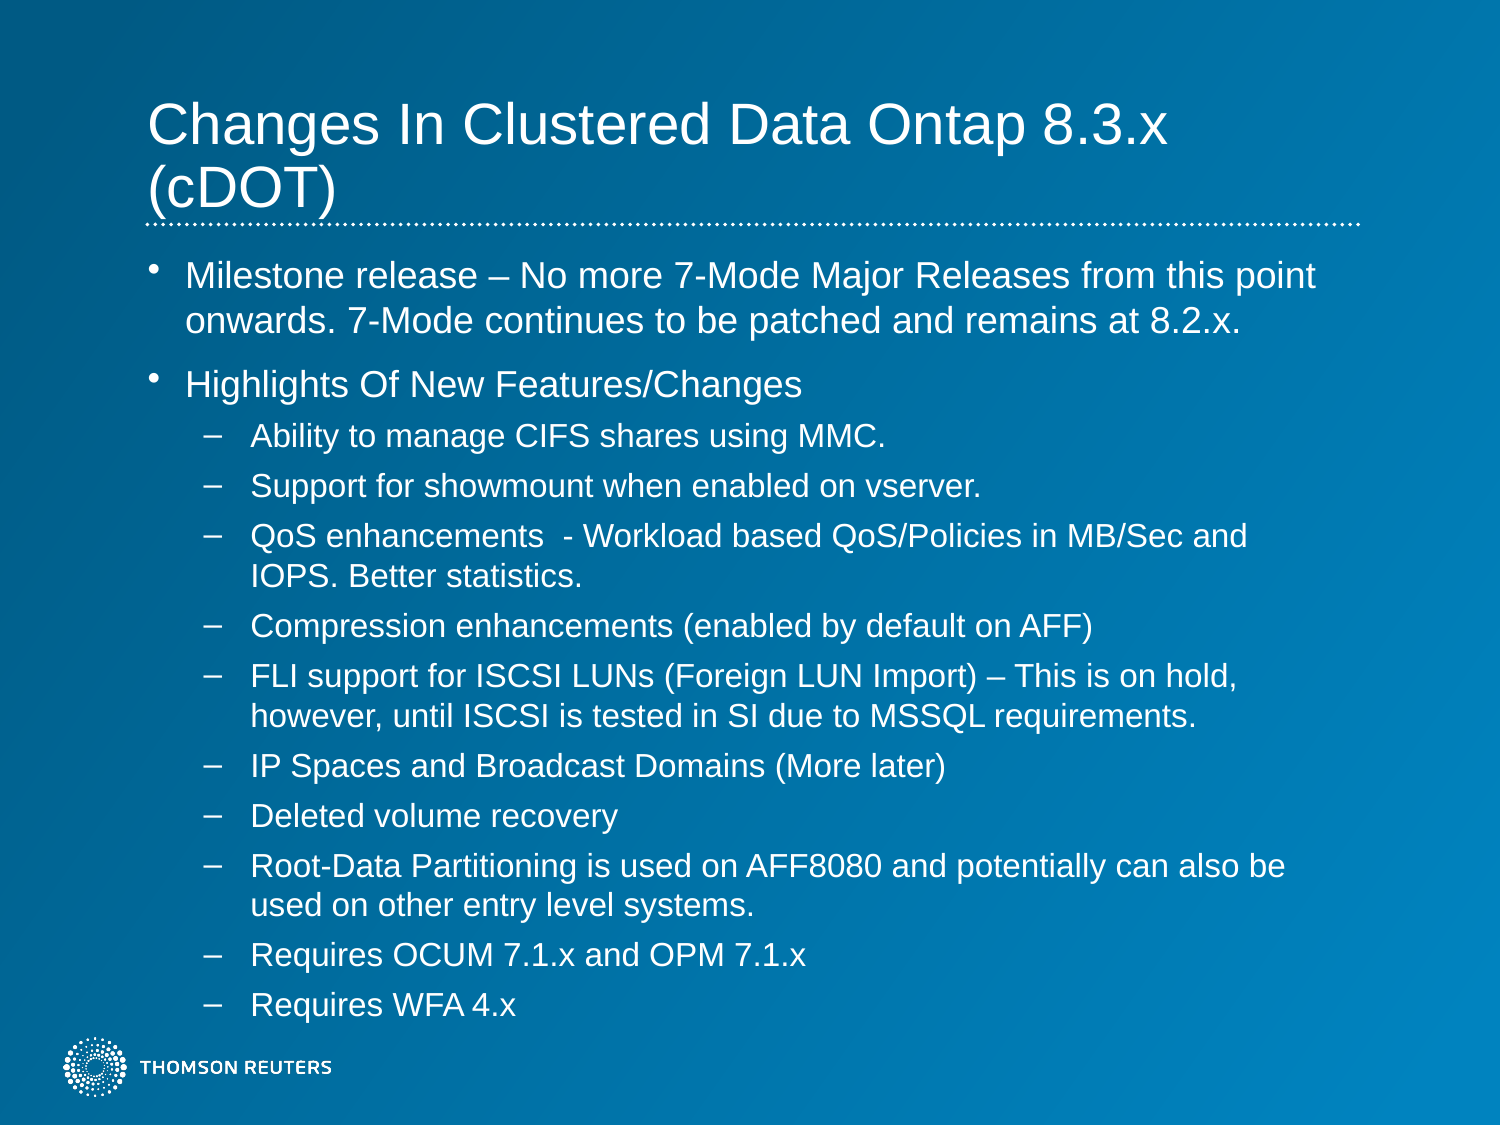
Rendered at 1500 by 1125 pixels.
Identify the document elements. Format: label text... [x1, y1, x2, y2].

picture [226, 1061, 231, 1073]
picture [297, 1061, 304, 1073]
picture [169, 1064, 179, 1073]
picture [154, 1061, 164, 1073]
list Milestone release – No more 7-Mode Major Releases from this point onwards. 7-Mode continues to be patched and remains at 8.2.x. Highlights Of New Features/Changes Ability to manage CIFS shares using MMC. Support for showmount when enabled on vserver. QoS enhancements - Workload based QoS/Policies in MB/Sec and IOPS. Better statistics. Compression enhancements (enabled by default on AFF) FLI support for ISCSI LUNs (Foreign LUN Import) – This is on hold, however, until ISCSI is tested in SI due to MSSQL requirements. IP Spaces and Broadcast Domains (More later) Deleted volume recovery Root-Data Partitioning is used on AFF8080 and potentially can also be used on other entry level systems. Requires OCUM 7.1.x and OPM 7.1.x Requires WFA 4.x [147, 250, 1360, 1050]
picture [271, 1061, 281, 1073]
picture [141, 1061, 150, 1073]
picture [259, 1061, 267, 1073]
picture [200, 1068, 208, 1073]
picture [246, 1061, 253, 1073]
picture [182, 1061, 195, 1073]
picture [168, 1061, 175, 1070]
title Changes In Clustered Data Ontap 8.3.x (cDOT) [147, 84, 1360, 221]
picture [231, 1061, 236, 1073]
picture [309, 1061, 318, 1073]
picture [285, 1061, 293, 1073]
